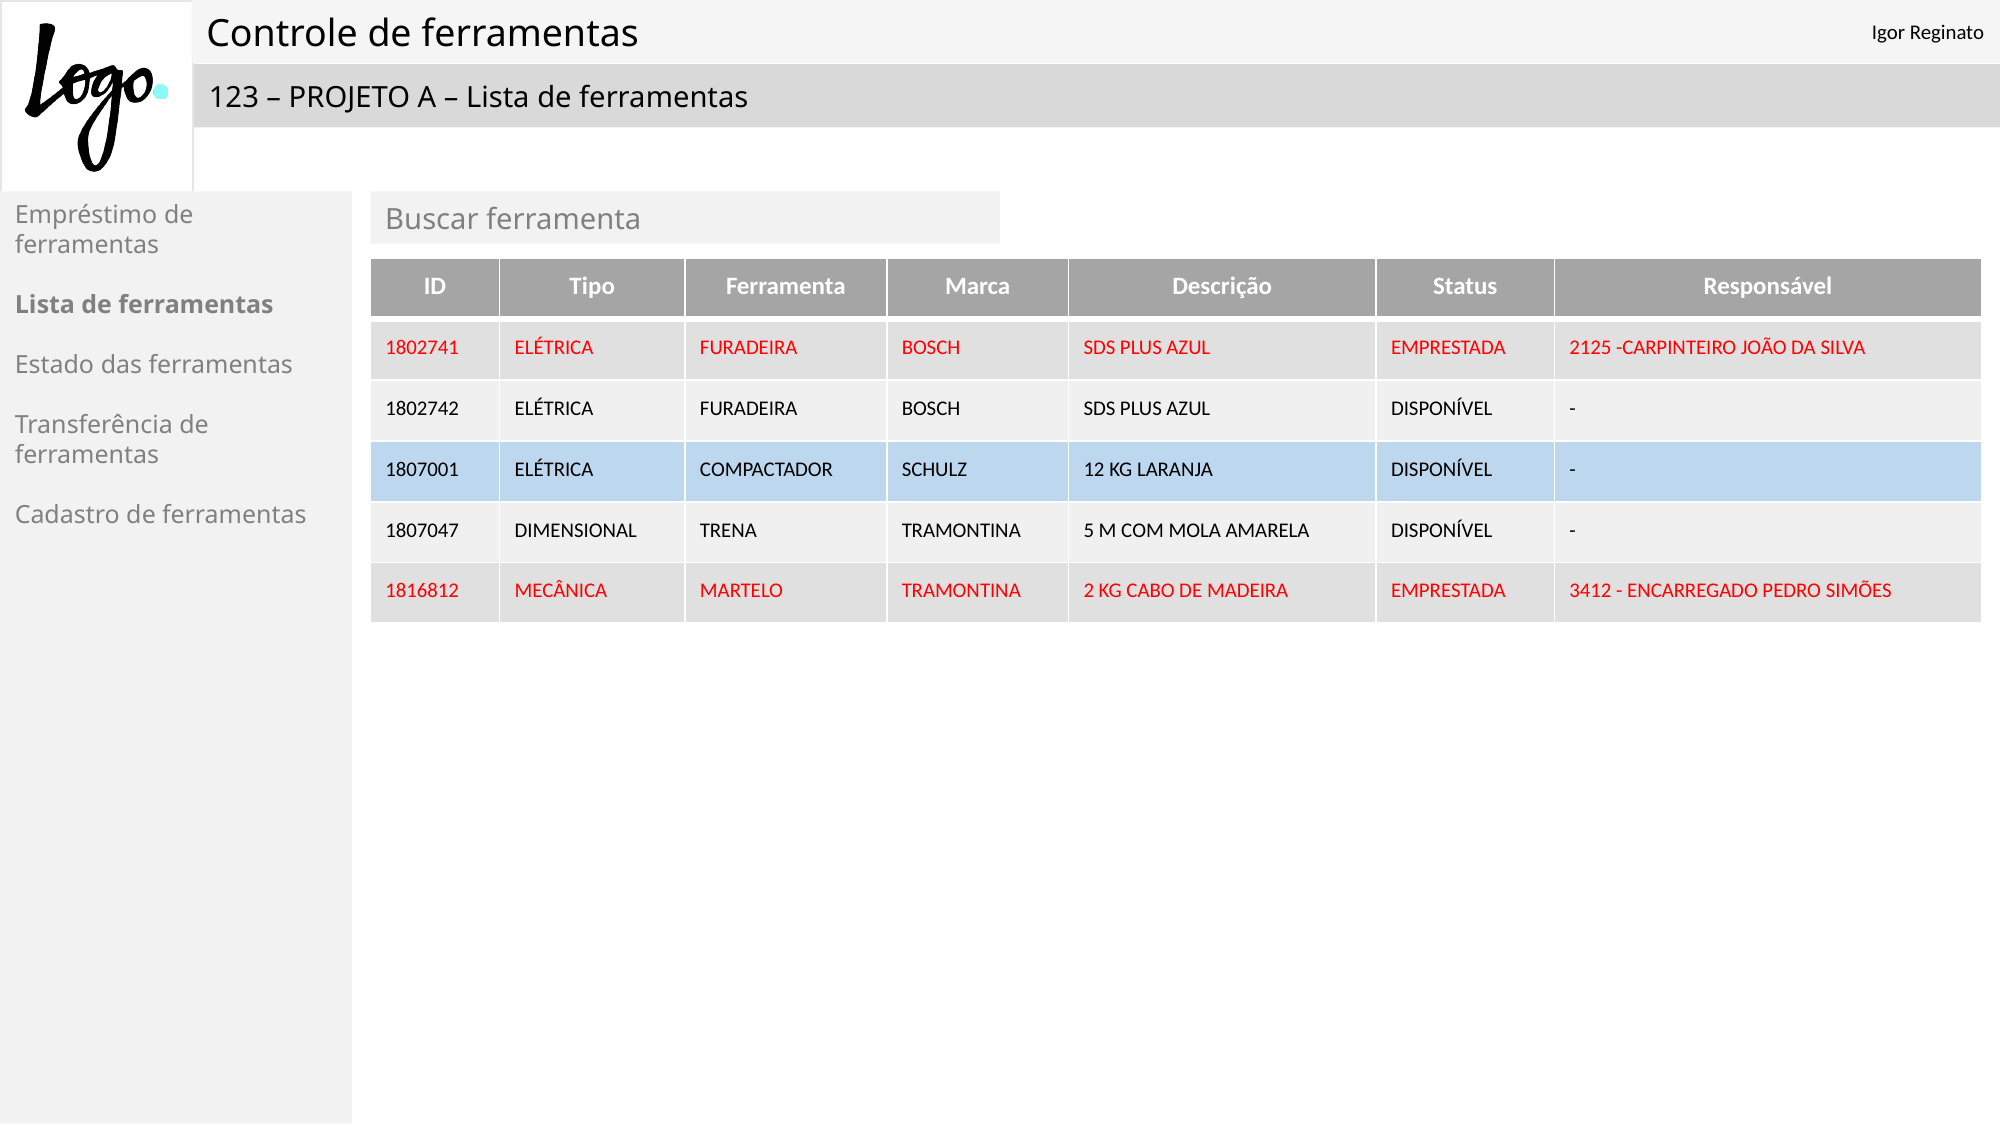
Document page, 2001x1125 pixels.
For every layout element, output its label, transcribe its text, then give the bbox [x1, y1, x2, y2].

text_box [0, 0, 194, 190]
table_header Tipo [500, 259, 684, 316]
table_cell MARTELO [686, 563, 886, 622]
table_cell 1807001 [371, 442, 499, 501]
picture [16, 17, 177, 176]
table_cell 5 M COM MOLA AMARELA [1069, 503, 1375, 562]
table_cell 1802742 [371, 381, 499, 440]
table_cell SDS PLUS AZUL [1069, 322, 1375, 379]
table_cell TRAMONTINA [888, 563, 1068, 622]
table_cell BOSCH [888, 381, 1068, 440]
table_cell DISPONÍVEL [1377, 442, 1554, 501]
table_cell COMPACTADOR [686, 442, 886, 501]
table_header Marca [888, 259, 1068, 316]
table_cell EMPRESTADA [1377, 322, 1554, 379]
table_cell EMPRESTADA [1377, 563, 1554, 622]
table_cell BOSCH [888, 322, 1068, 379]
table_cell DISPONÍVEL [1377, 381, 1554, 440]
table_cell 2 KG CABO DE MADEIRA [1069, 563, 1375, 622]
text_box Igor Reginato [1856, 11, 1999, 52]
table_cell TRENA [686, 503, 886, 562]
table_cell 1816812 [371, 563, 499, 622]
table_cell ELÉTRICA [500, 442, 684, 501]
text_box Controle de ferramentas [191, 0, 2000, 64]
table_cell DISPONÍVEL [1377, 503, 1554, 562]
text_box Buscar ferramenta [369, 190, 1001, 245]
table_cell DIMENSIONAL [500, 503, 684, 562]
table_cell ELÉTRICA [500, 381, 684, 440]
table_cell 12 KG LARANJA [1069, 442, 1375, 501]
table_cell TRAMONTINA [888, 503, 1068, 562]
table_cell - [1555, 442, 1981, 501]
table_cell 1802741 [371, 322, 499, 379]
table_cell 1807047 [371, 503, 499, 562]
table_cell 3412 - ENCARREGADO PEDRO SIMÕES [1555, 563, 1981, 622]
table_cell - [1555, 503, 1981, 562]
table_cell SCHULZ [888, 442, 1068, 501]
table_header Status [1377, 259, 1554, 316]
table_cell - [1555, 381, 1981, 440]
table_header Ferramenta [686, 259, 886, 316]
table_cell FURADEIRA [686, 381, 886, 440]
table_header ID [371, 259, 499, 316]
table_cell ELÉTRICA [500, 322, 684, 379]
table_cell MECÂNICA [500, 563, 684, 622]
table_cell 2125 -CARPINTEIRO JOÃO DA SILVA [1555, 322, 1981, 379]
table_cell SDS PLUS AZUL [1069, 381, 1375, 440]
table_cell FURADEIRA [686, 322, 886, 379]
table_header Responsável [1555, 259, 1981, 316]
table_header Descrição [1069, 259, 1375, 316]
text_box 123 – PROJETO A – Lista de ferramentas [193, 64, 2000, 128]
text_box Empréstimo de ferramentas Lista de ferramentas Estado das ferramentas Transferência de ferramentas Cadastro de ferramentas [0, 190, 353, 1125]
